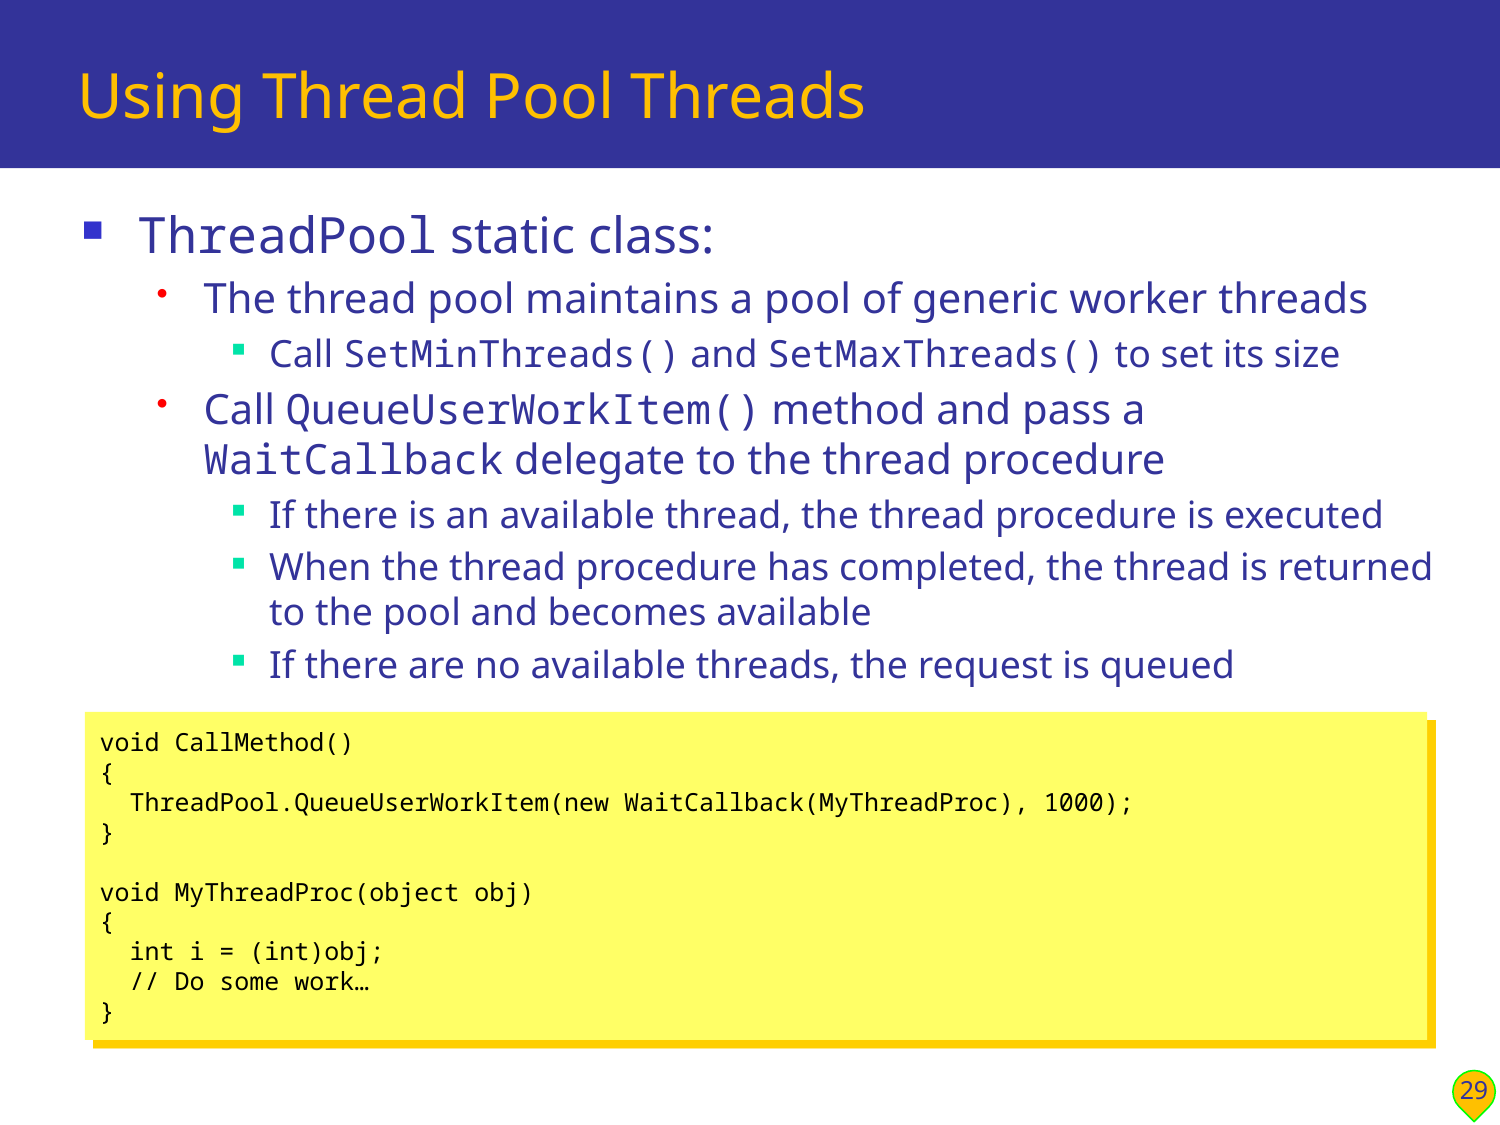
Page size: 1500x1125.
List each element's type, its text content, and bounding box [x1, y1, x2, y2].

list ThreadPool static class: The thread pool maintains a pool of generic worker threads Call SetMinThreads() and SetMaxThreads() to set its size Call QueueUserWorkItem() method and pass a WaitCallback delegate to the thread procedure If there is an available thread, the thread procedure is executed When the thread procedure has completed, the thread is returned to the pool and becomes available If there are no available threads, the request is queued [66, 196, 1460, 1007]
title Using Thread Pool Threads [61, 24, 1465, 139]
footer 29 [1431, 1040, 1500, 1117]
text_box void CallMethod() { ThreadPool.QueueUserWorkItem(new WaitCallback(MyThreadProc), 1000); } void MyThreadProc(object obj) { int i = (int)obj; // Do some work… } [84, 711, 1428, 1040]
